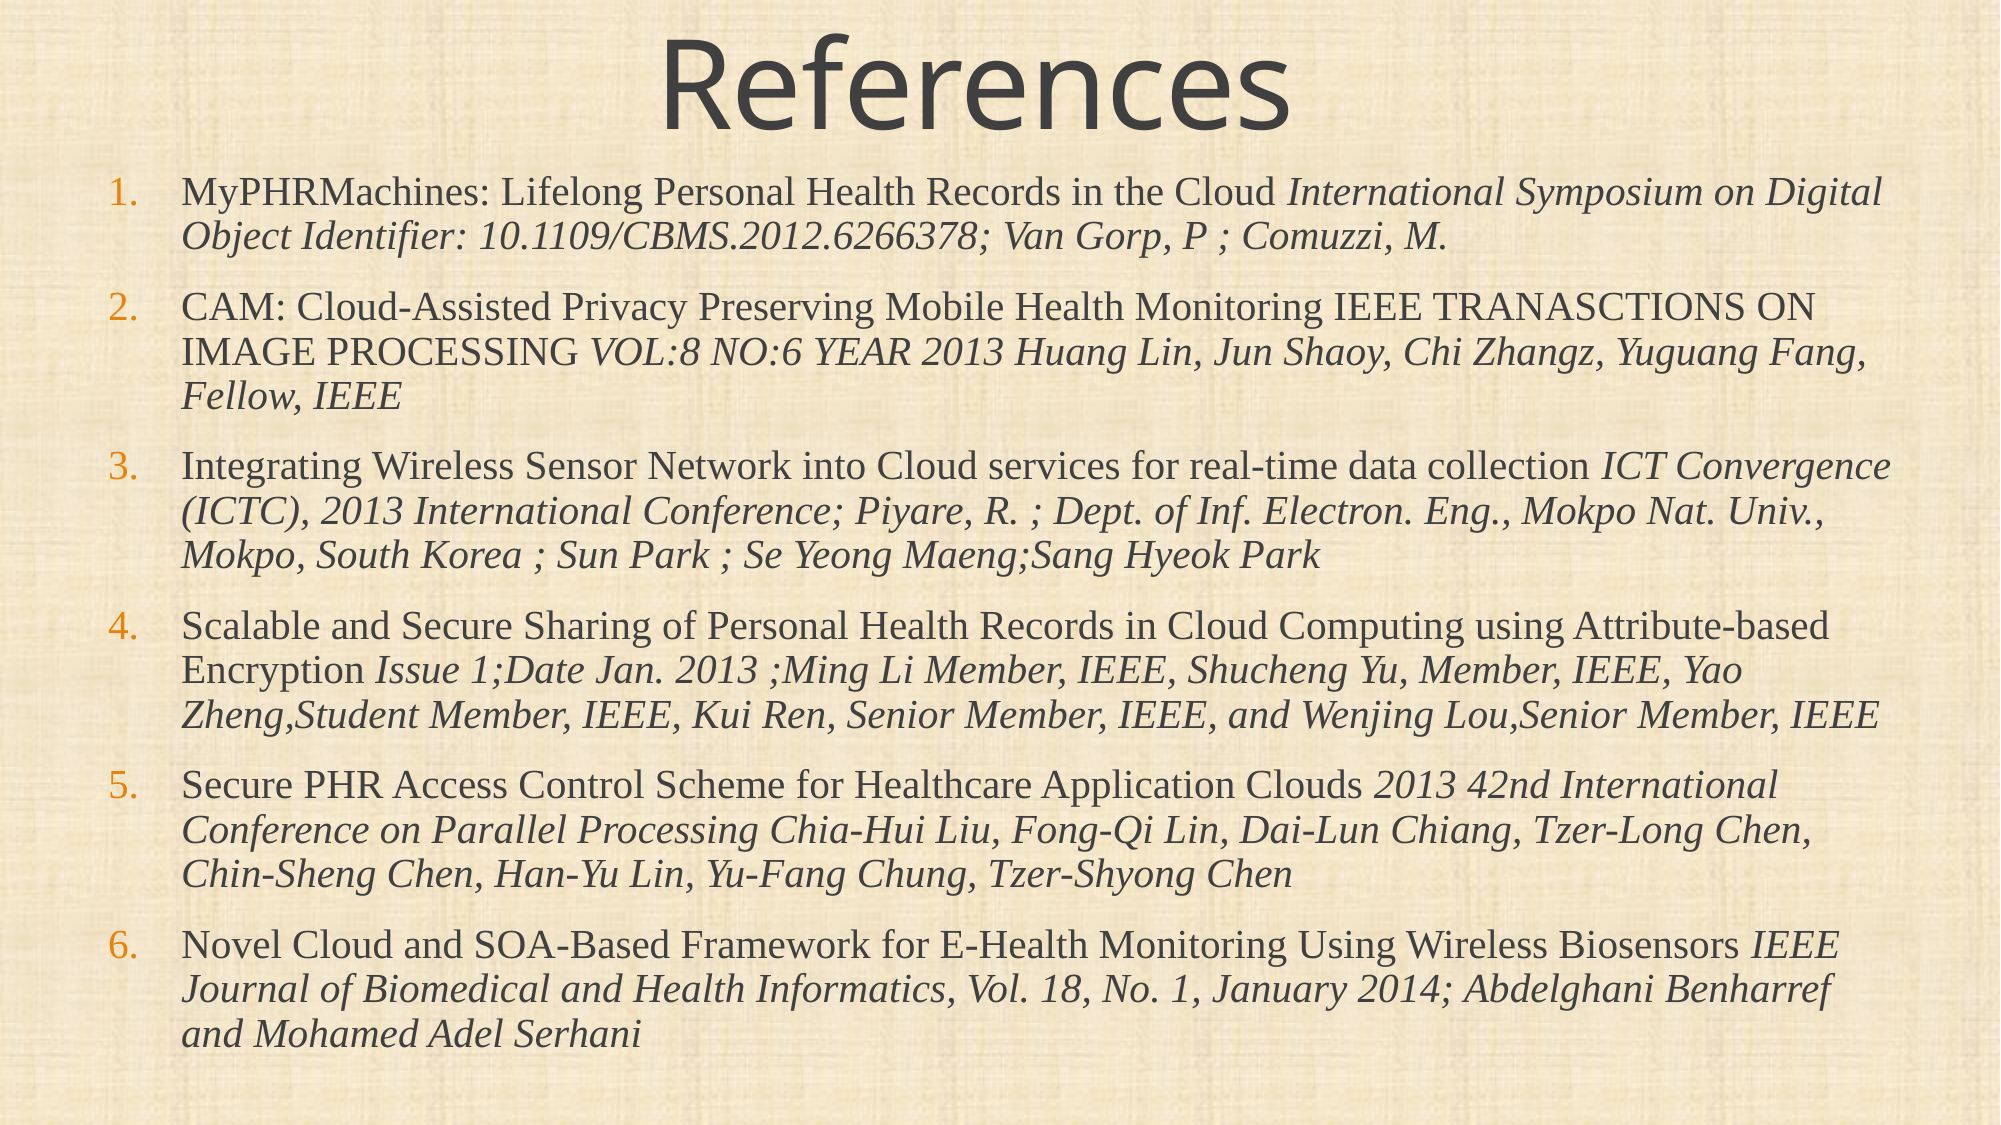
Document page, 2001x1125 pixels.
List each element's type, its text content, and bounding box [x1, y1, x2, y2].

list MyPHRMachines: Lifelong Personal Health Records in the Cloud International Symposium on Digital Object Identifier: 10.1109/CBMS.2012.6266378; Van Gorp, P ; Comuzzi, M. CAM: Cloud-Assisted Privacy Preserving Mobile Health Monitoring IEEE TRANASCTIONS ON IMAGE PROCESSING VOL:8 NO:6 YEAR 2013 Huang Lin, Jun Shaoy, Chi Zhangz, Yuguang Fang, Fellow, IEEE Integrating Wireless Sensor Network into Cloud services for real-time data collection ICT Convergence (ICTC), 2013 International Conference; Piyare, R. ; Dept. of Inf. Electron. Eng., Mokpo Nat. Univ., Mokpo, South Korea ; Sun Park ; Se Yeong Maeng;Sang Hyeok Park Scalable and Secure Sharing of Personal Health Records in Cloud Computing using Attribute-based Encryption Issue 1;Date Jan. 2013 ;Ming Li Member, IEEE, Shucheng Yu, Member, IEEE, Yao Zheng,Student Member, IEEE, Kui Ren, Senior Member, IEEE, and Wenjing Lou,Senior Member, IEEE Secure PHR Access Control Scheme for Healthcare Application Clouds 2013 42nd International Conference on Parallel Processing Chia-Hui Liu, Fong-Qi Lin, Dai-Lun Chiang, Tzer-Long Chen, Chin-Sheng Chen, Han-Yu Lin, Yu-Fang Chung, Tzer-Shyong Chen Novel Cloud and SOA-Based Framework for E-Health Monitoring Using Wireless Biosensors IEEE Journal of Biomedical and Health Informatics, Vol. 18, No. 1, January 2014; Abdelghani Benharref and Mohamed Adel Serhani [108, 162, 1902, 1107]
title References [143, 0, 1807, 162]
